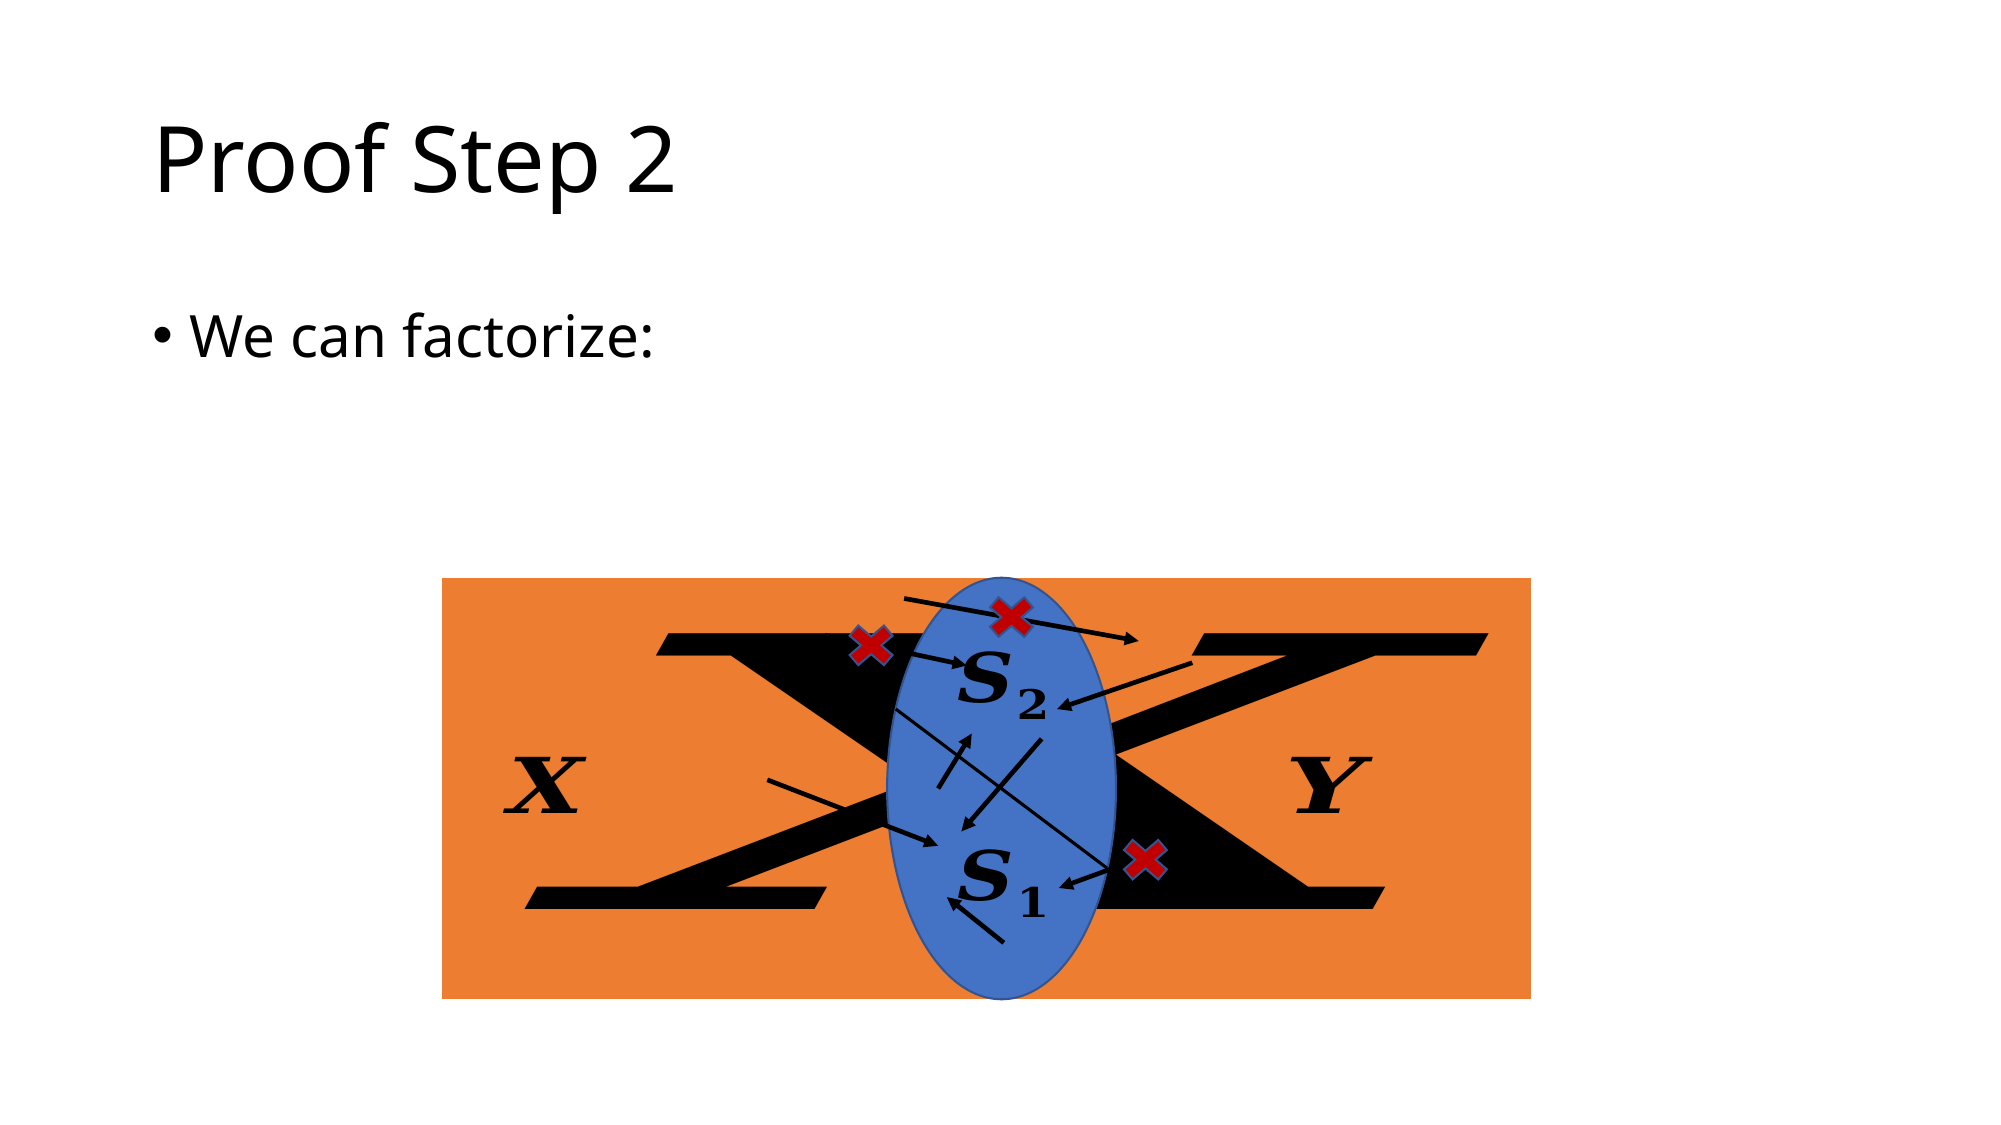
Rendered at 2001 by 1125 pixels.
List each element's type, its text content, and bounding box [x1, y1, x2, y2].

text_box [946, 897, 1004, 943]
text_box [890, 846, 1104, 1001]
title Proof Step 2 [137, 53, 1863, 272]
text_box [904, 598, 1139, 642]
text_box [767, 779, 939, 846]
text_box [938, 733, 972, 789]
text_box [894, 642, 1095, 710]
text_box [1107, 709, 1117, 831]
text_box [951, 576, 1053, 598]
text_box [1058, 831, 1214, 888]
text_box [848, 624, 894, 635]
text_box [1057, 662, 1193, 709]
text_box [886, 711, 895, 779]
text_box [961, 738, 1042, 832]
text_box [824, 635, 967, 666]
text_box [895, 708, 1107, 869]
